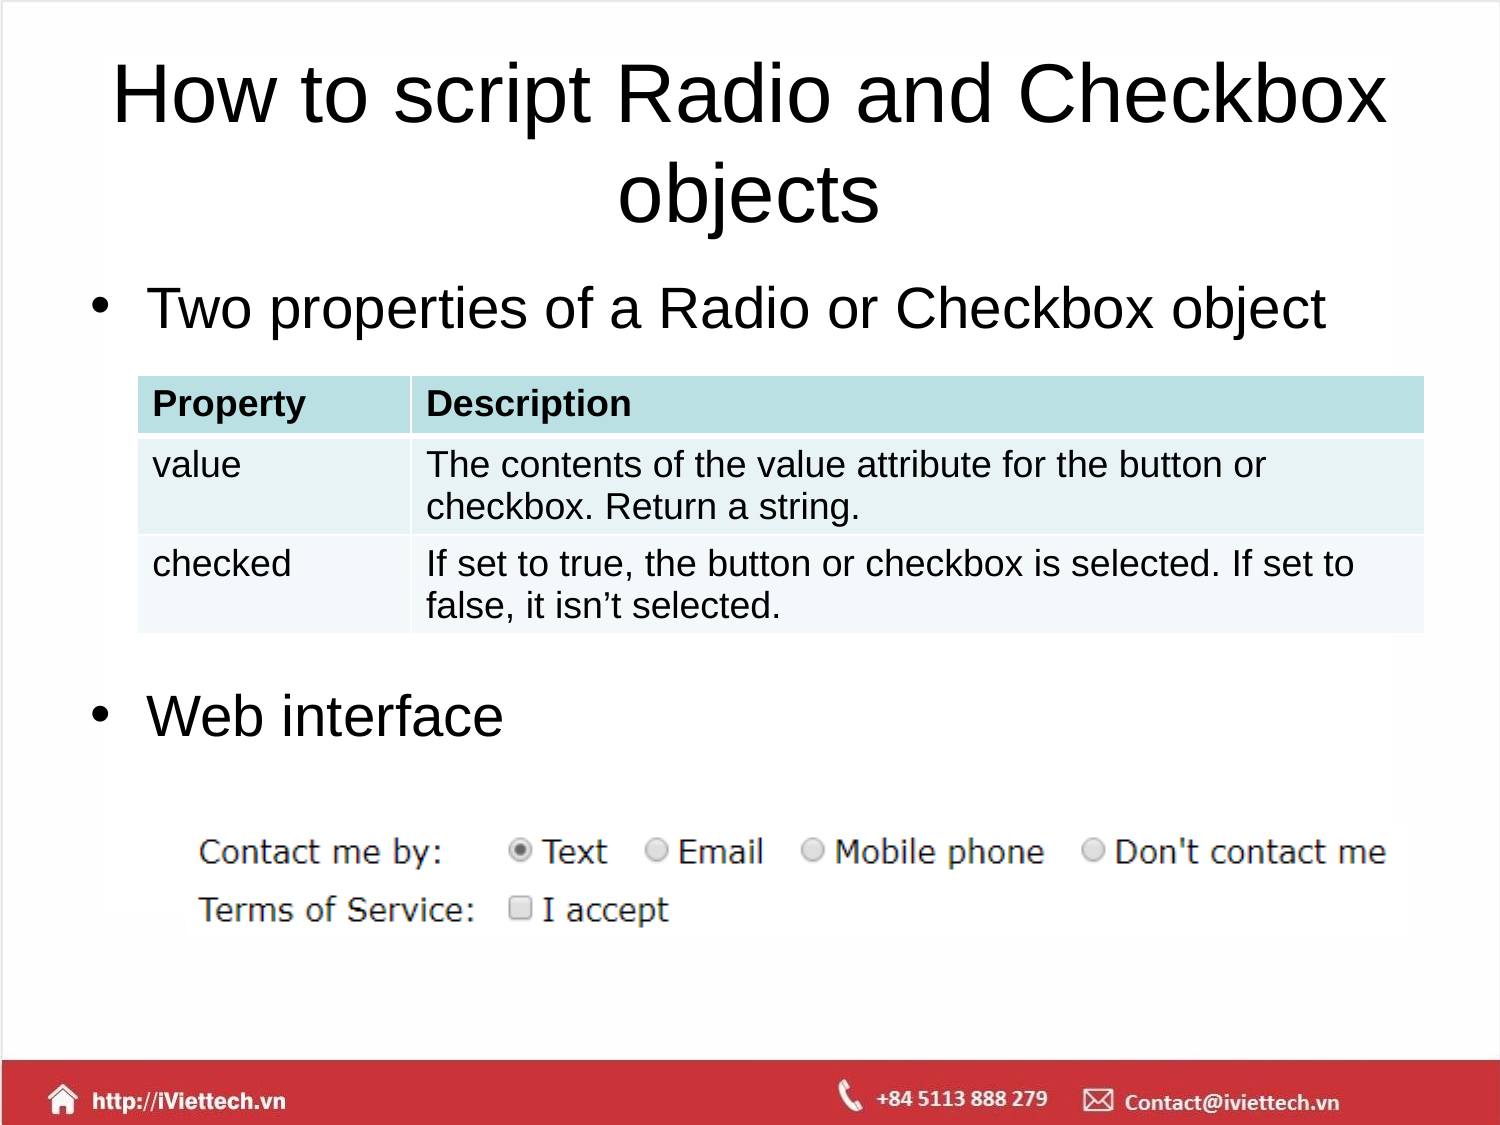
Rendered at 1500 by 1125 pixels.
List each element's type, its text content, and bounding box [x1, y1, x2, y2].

table_cell value [138, 439, 410, 534]
title How to script Radio and Checkbox objects [75, 45, 1425, 233]
table_header Description [412, 376, 1424, 433]
table_cell checked [138, 536, 410, 633]
picture [0, 0, 1500, 1125]
table_cell The contents of the value attribute for the button or checkbox. Return a string. [412, 439, 1424, 534]
table_cell If set to true, the button or checkbox is selected. If set to false, it isn’t selected. [412, 536, 1424, 633]
table_header Property [138, 376, 410, 433]
list Two properties of a Radio or Checkbox object Web interface [75, 262, 1425, 1005]
